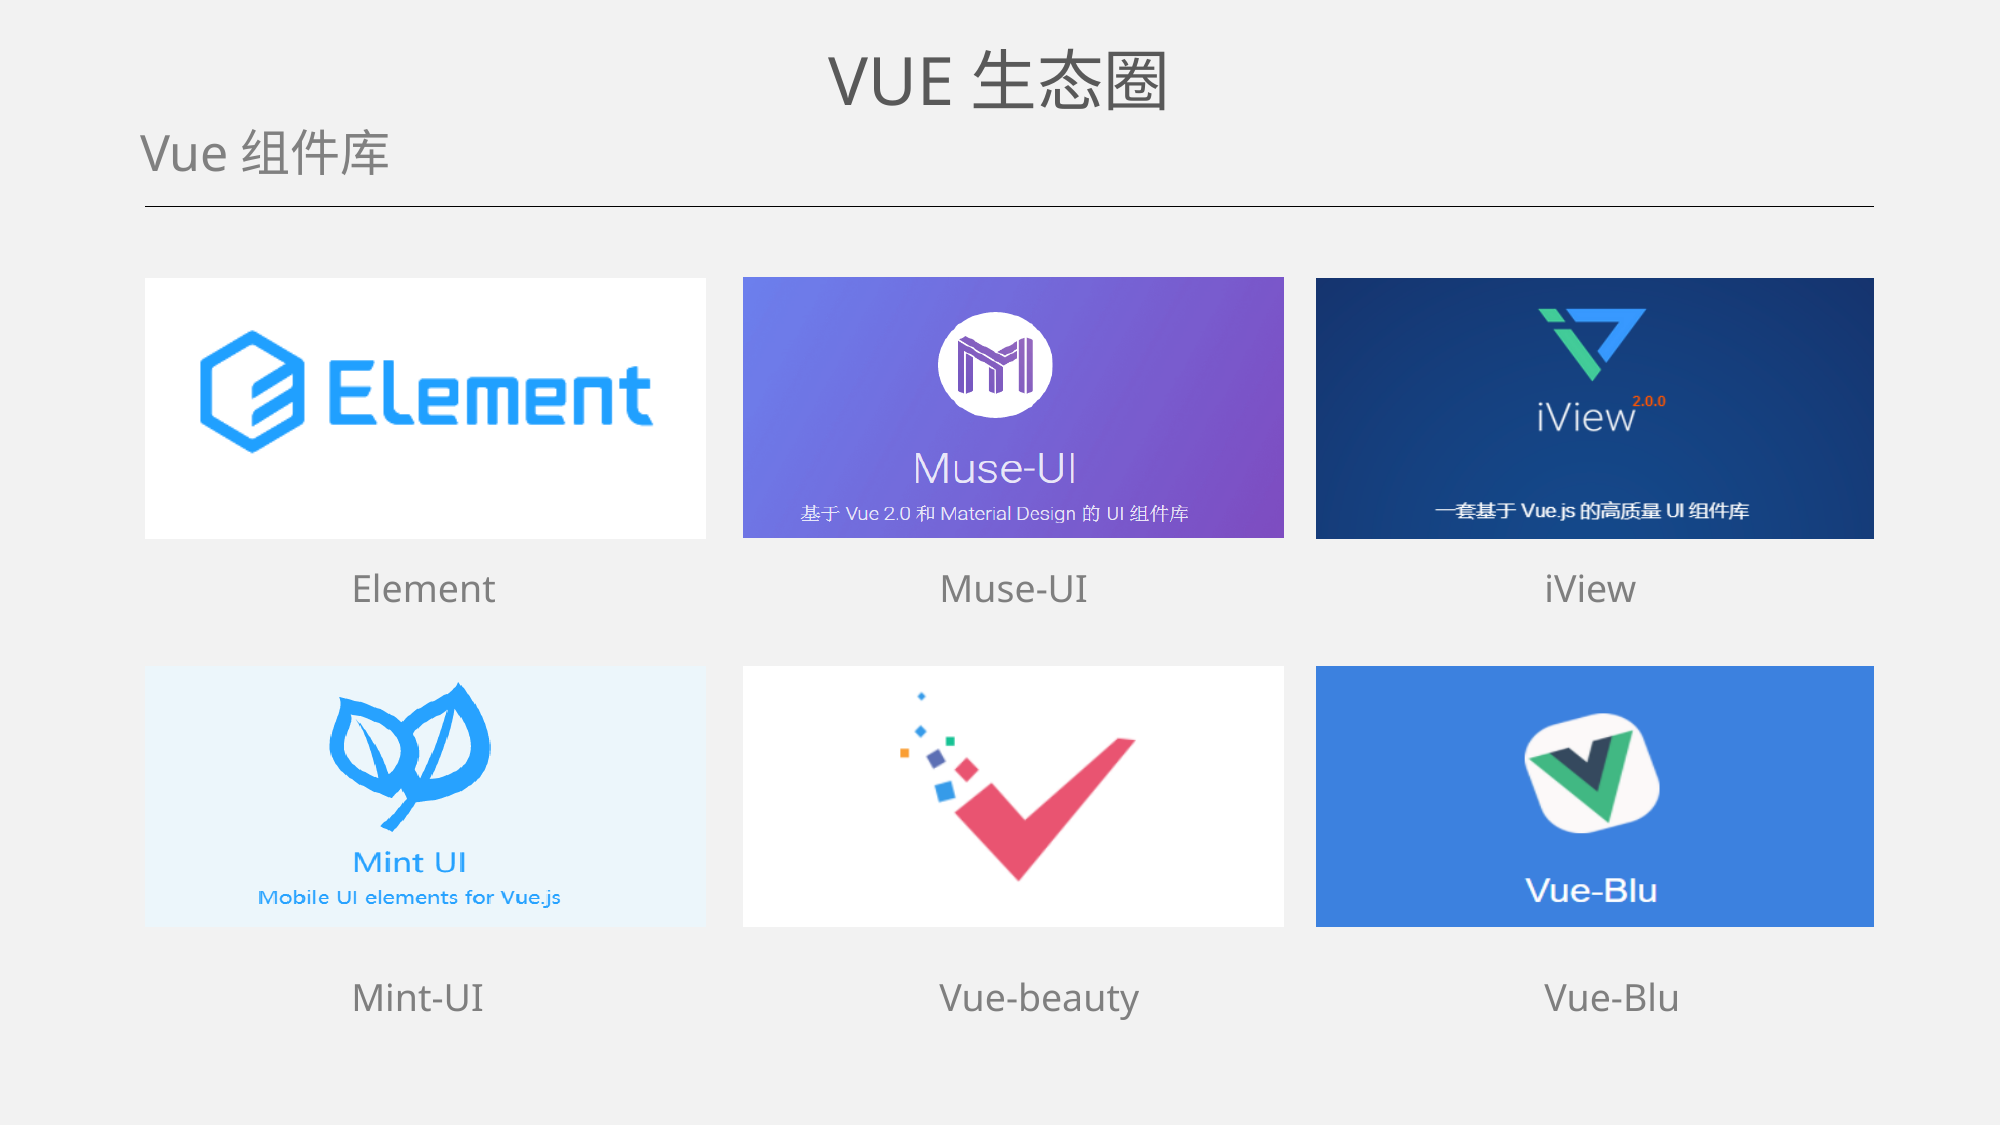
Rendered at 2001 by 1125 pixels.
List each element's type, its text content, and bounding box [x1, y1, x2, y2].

text_box VUE生态圈 [814, 31, 1186, 127]
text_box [336, 944, 1728, 1028]
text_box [336, 534, 1661, 618]
text_box Vue组件库 [125, 113, 406, 189]
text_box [145, 277, 1874, 539]
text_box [145, 666, 1874, 927]
